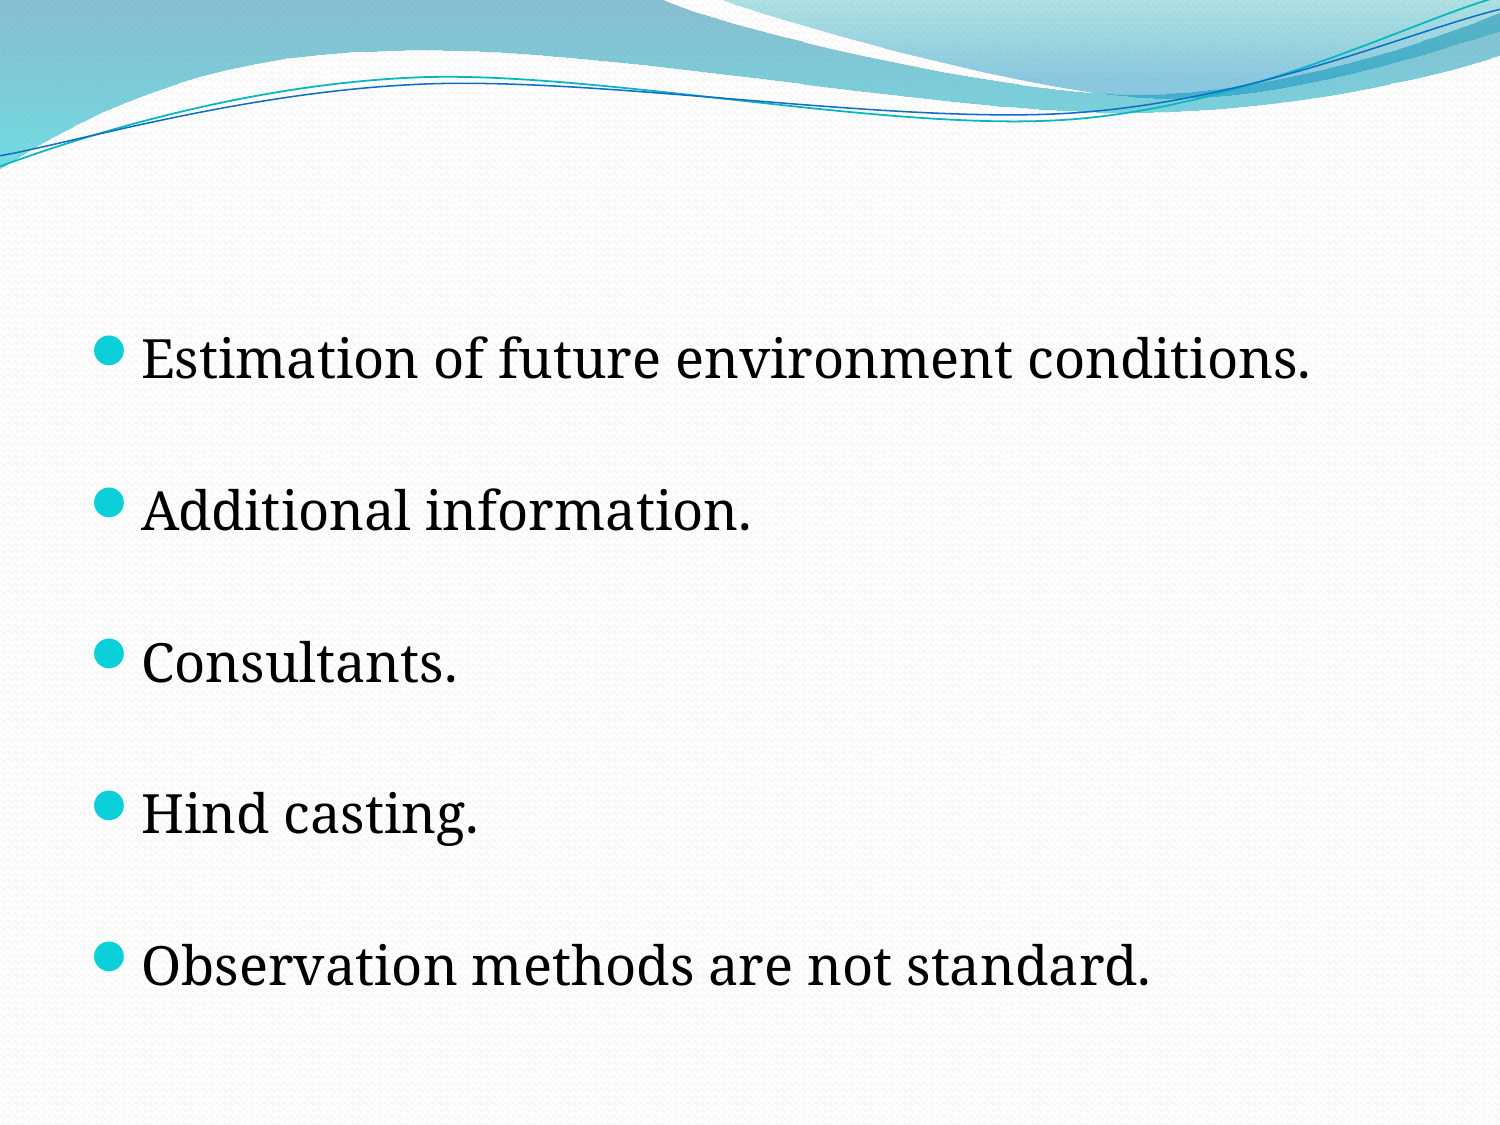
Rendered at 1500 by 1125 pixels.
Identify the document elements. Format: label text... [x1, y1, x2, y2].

list Estimation of future environment conditions. Additional information. Consultants. Hind casting. Observation methods are not standard. [75, 317, 1425, 1038]
title [75, 115, 1425, 303]
